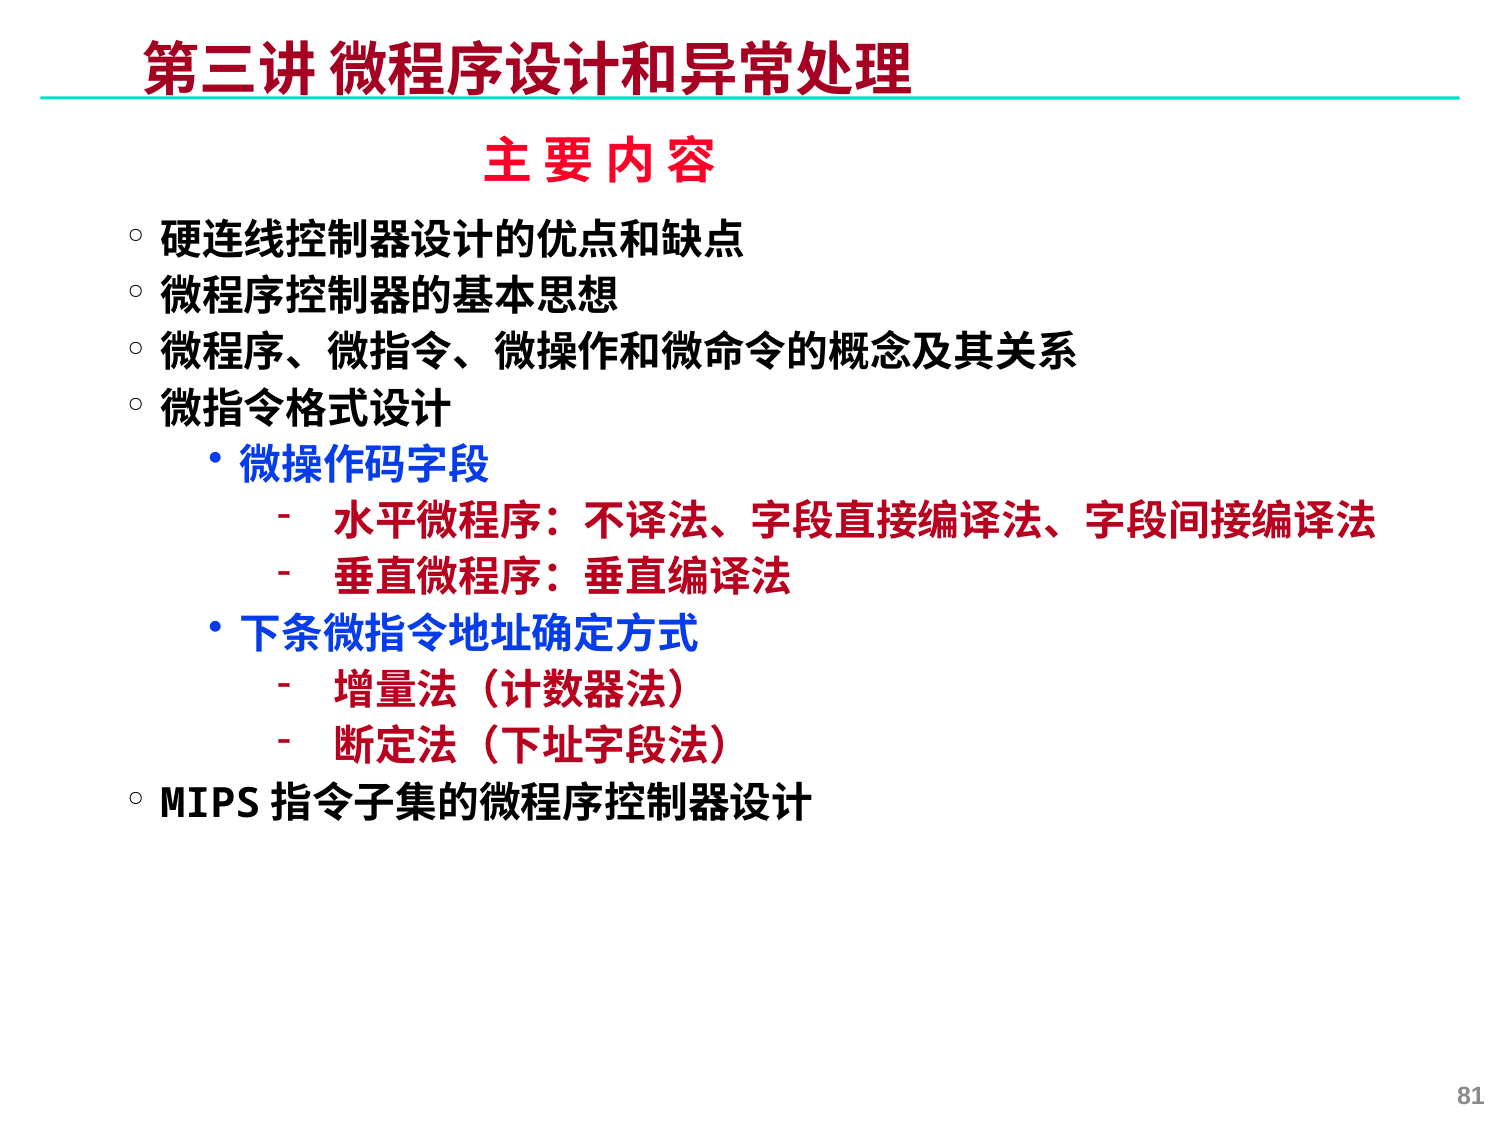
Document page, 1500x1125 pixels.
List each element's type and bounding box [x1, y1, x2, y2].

title [131, 37, 931, 107]
list [116, 208, 1423, 848]
text_box [467, 121, 792, 197]
slide_number [1162, 1065, 1500, 1125]
